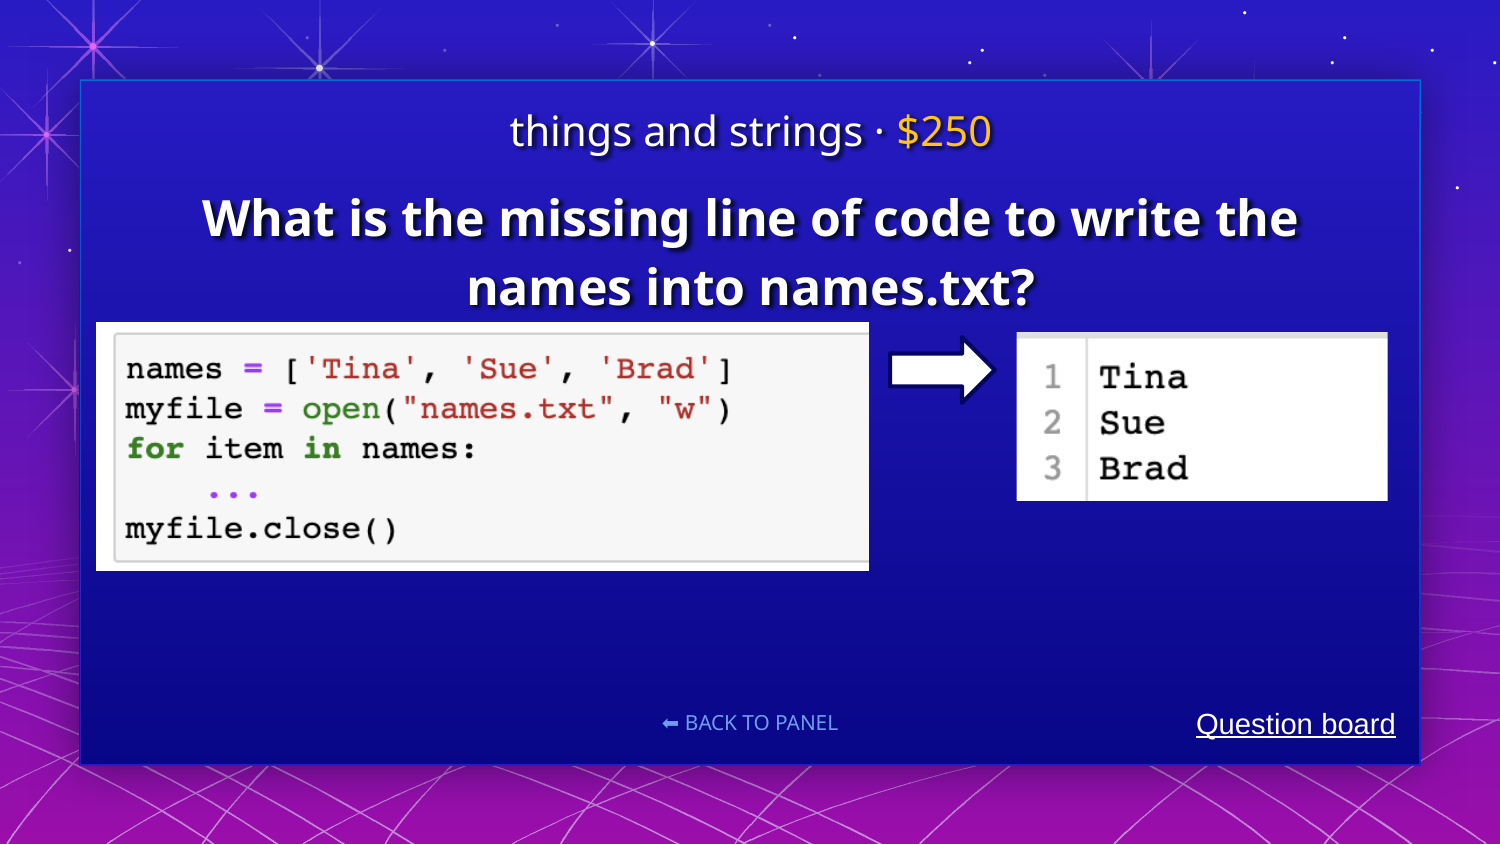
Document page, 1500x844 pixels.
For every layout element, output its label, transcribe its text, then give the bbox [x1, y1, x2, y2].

subtitle things and strings · $250 [170, 105, 1332, 178]
text_box What is the missing line of code to write the names into names.txt? [169, 0, 1332, 508]
text_box Question board [1181, 698, 1429, 748]
picture [95, 322, 869, 571]
picture [1016, 332, 1388, 501]
text_box [888, 335, 997, 405]
